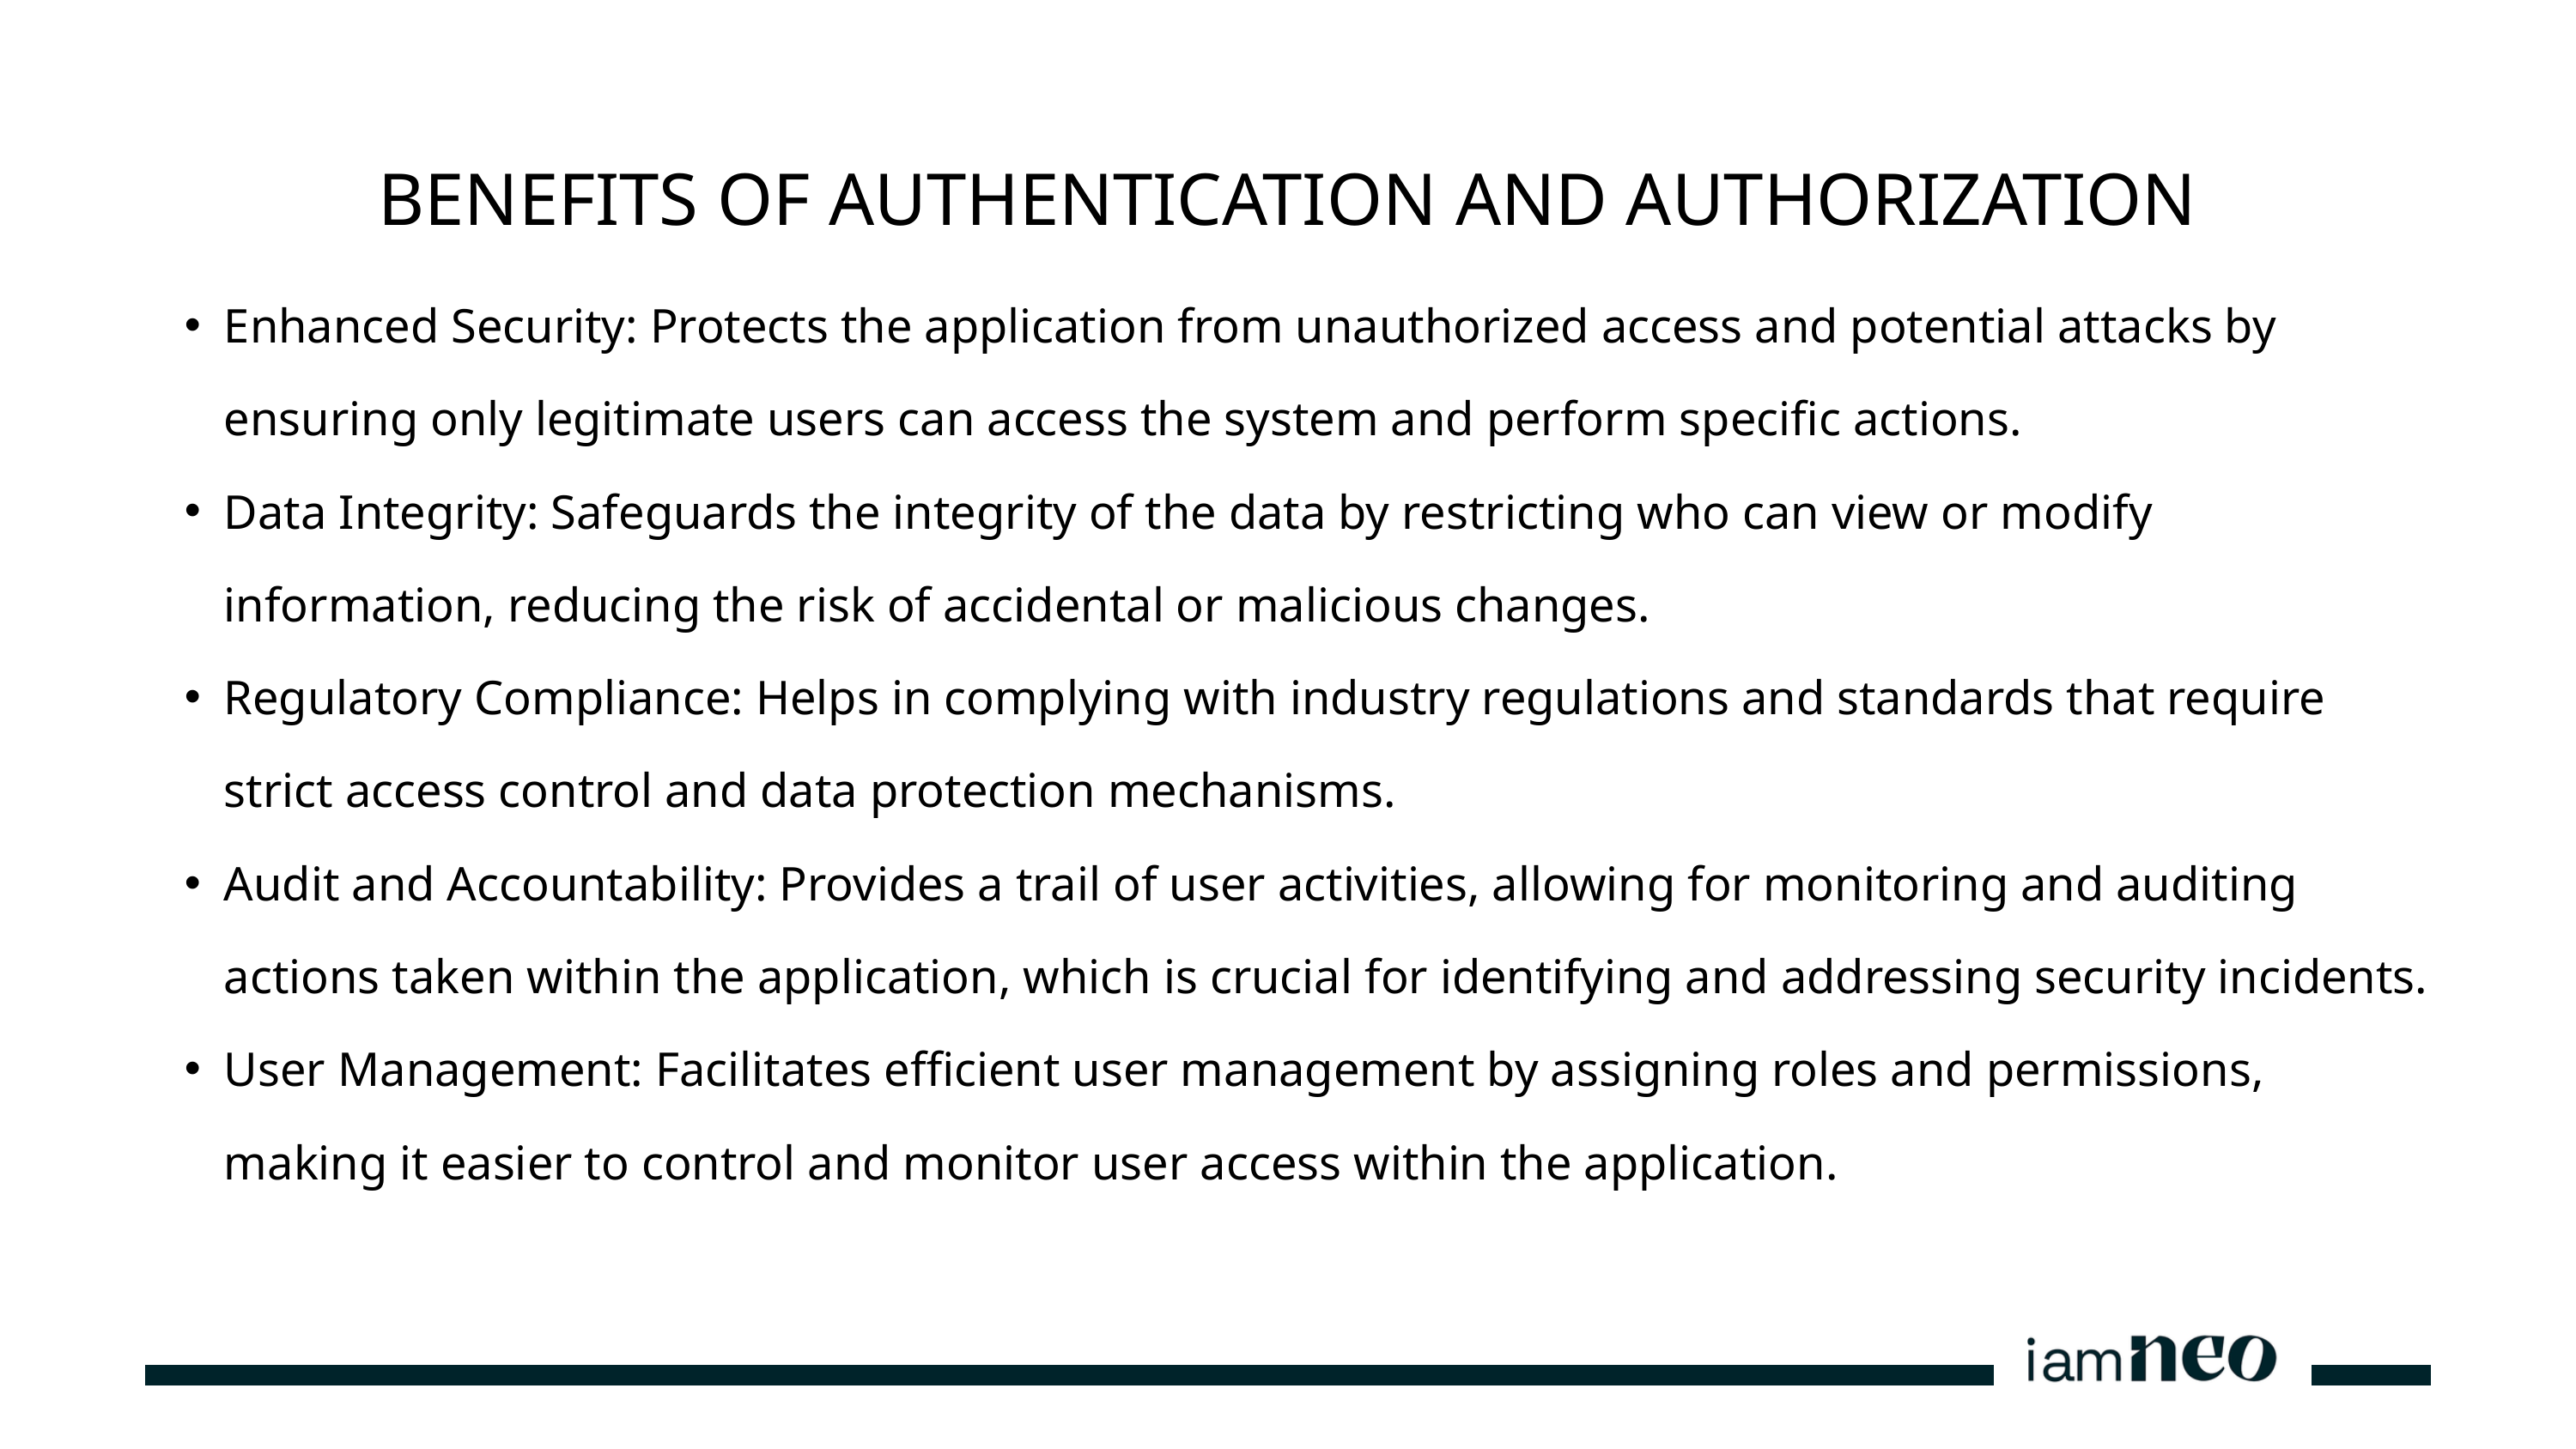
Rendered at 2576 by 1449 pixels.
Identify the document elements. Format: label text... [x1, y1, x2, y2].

text_box [2027, 1333, 2279, 1385]
text_box Enhanced Security: Protects the application from unauthorized access and potential attacks by ensuring only legitimate users can access the system and perform specific actions. Data Integrity: Safeguards the integrity of the data by restricting who can view or modify information, reducing the risk of accidental or malicious changes. Regulatory Compliance: Helps in complying with industry regulations and standards that require strict access control and data protection mechanisms. Audit and Accountability: Provides a trail of user activities, allowing for monitoring and auditing actions taken within the application, which is crucial for identifying and addressing security incidents. User Management: Facilitates efficient user management by assigning roles and permissions, making it easier to control and monitor user access within the application. [144, 258, 2432, 1189]
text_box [144, 1364, 1995, 1385]
text_box BENEFITS OF AUTHENTICATION AND AUTHORIZATION [144, 96, 2432, 240]
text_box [2312, 1364, 2432, 1385]
